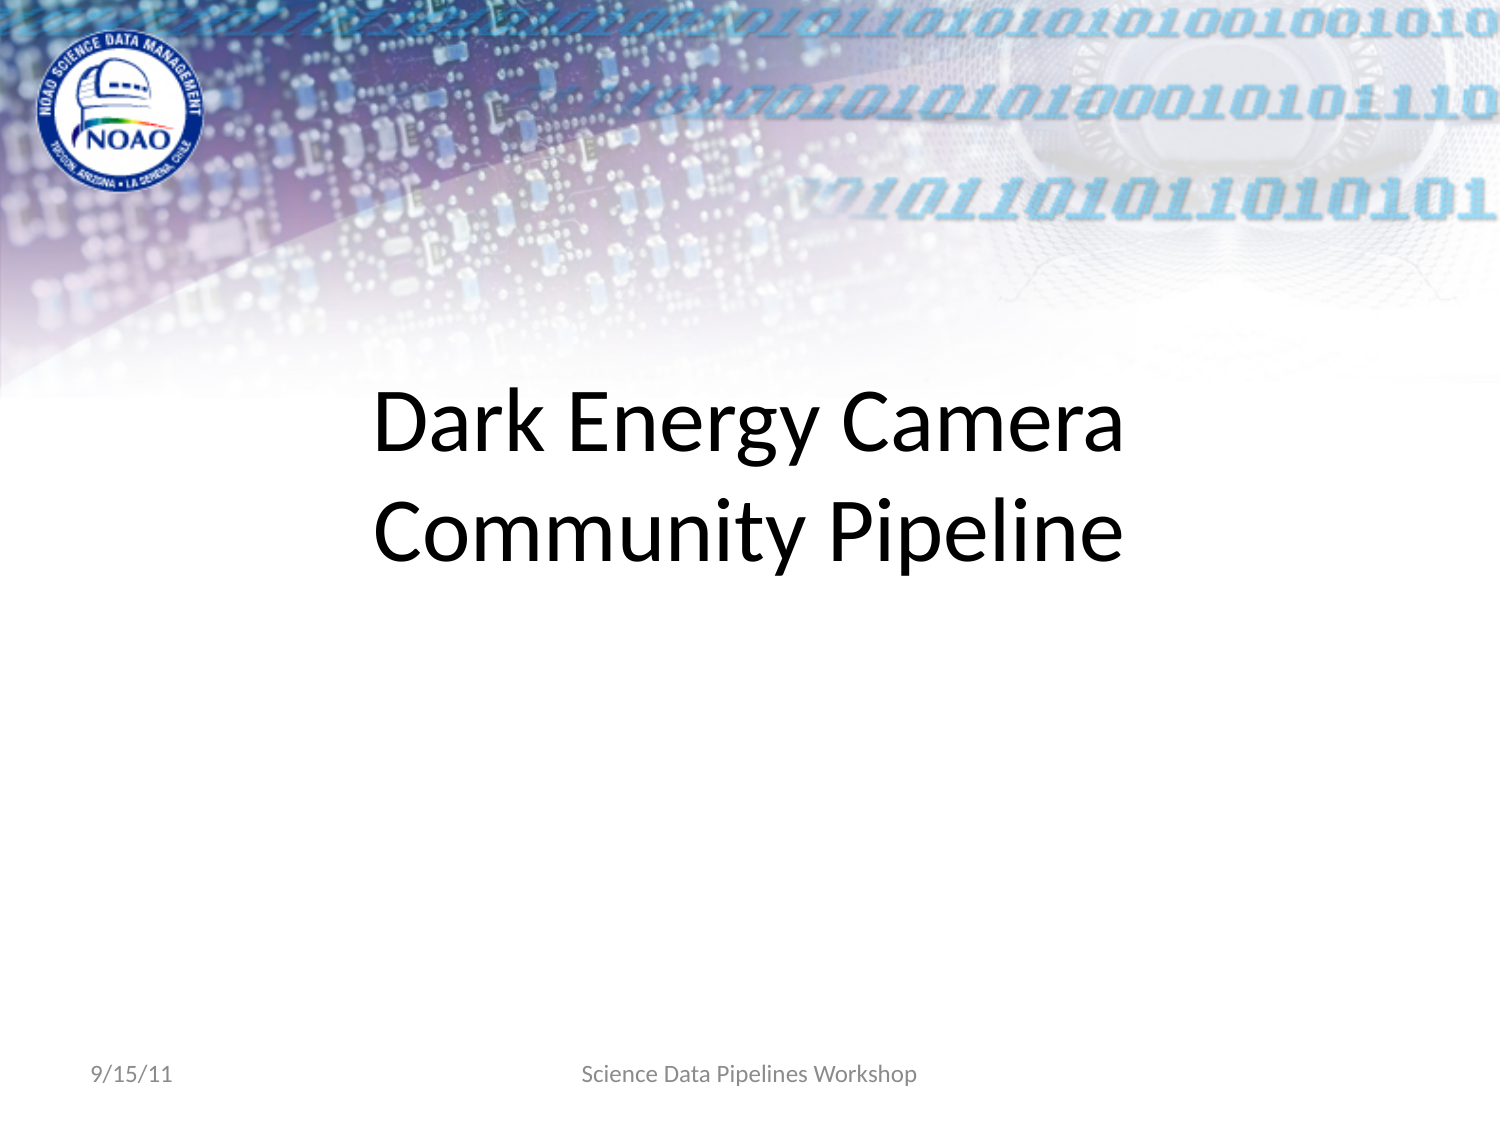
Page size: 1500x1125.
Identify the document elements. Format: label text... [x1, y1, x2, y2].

footer Science Data Pipelines Workshop [512, 1042, 988, 1103]
title Dark Energy Camera Community Pipeline [112, 349, 1388, 591]
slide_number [75, 1042, 425, 1103]
picture [0, 0, 1500, 1125]
